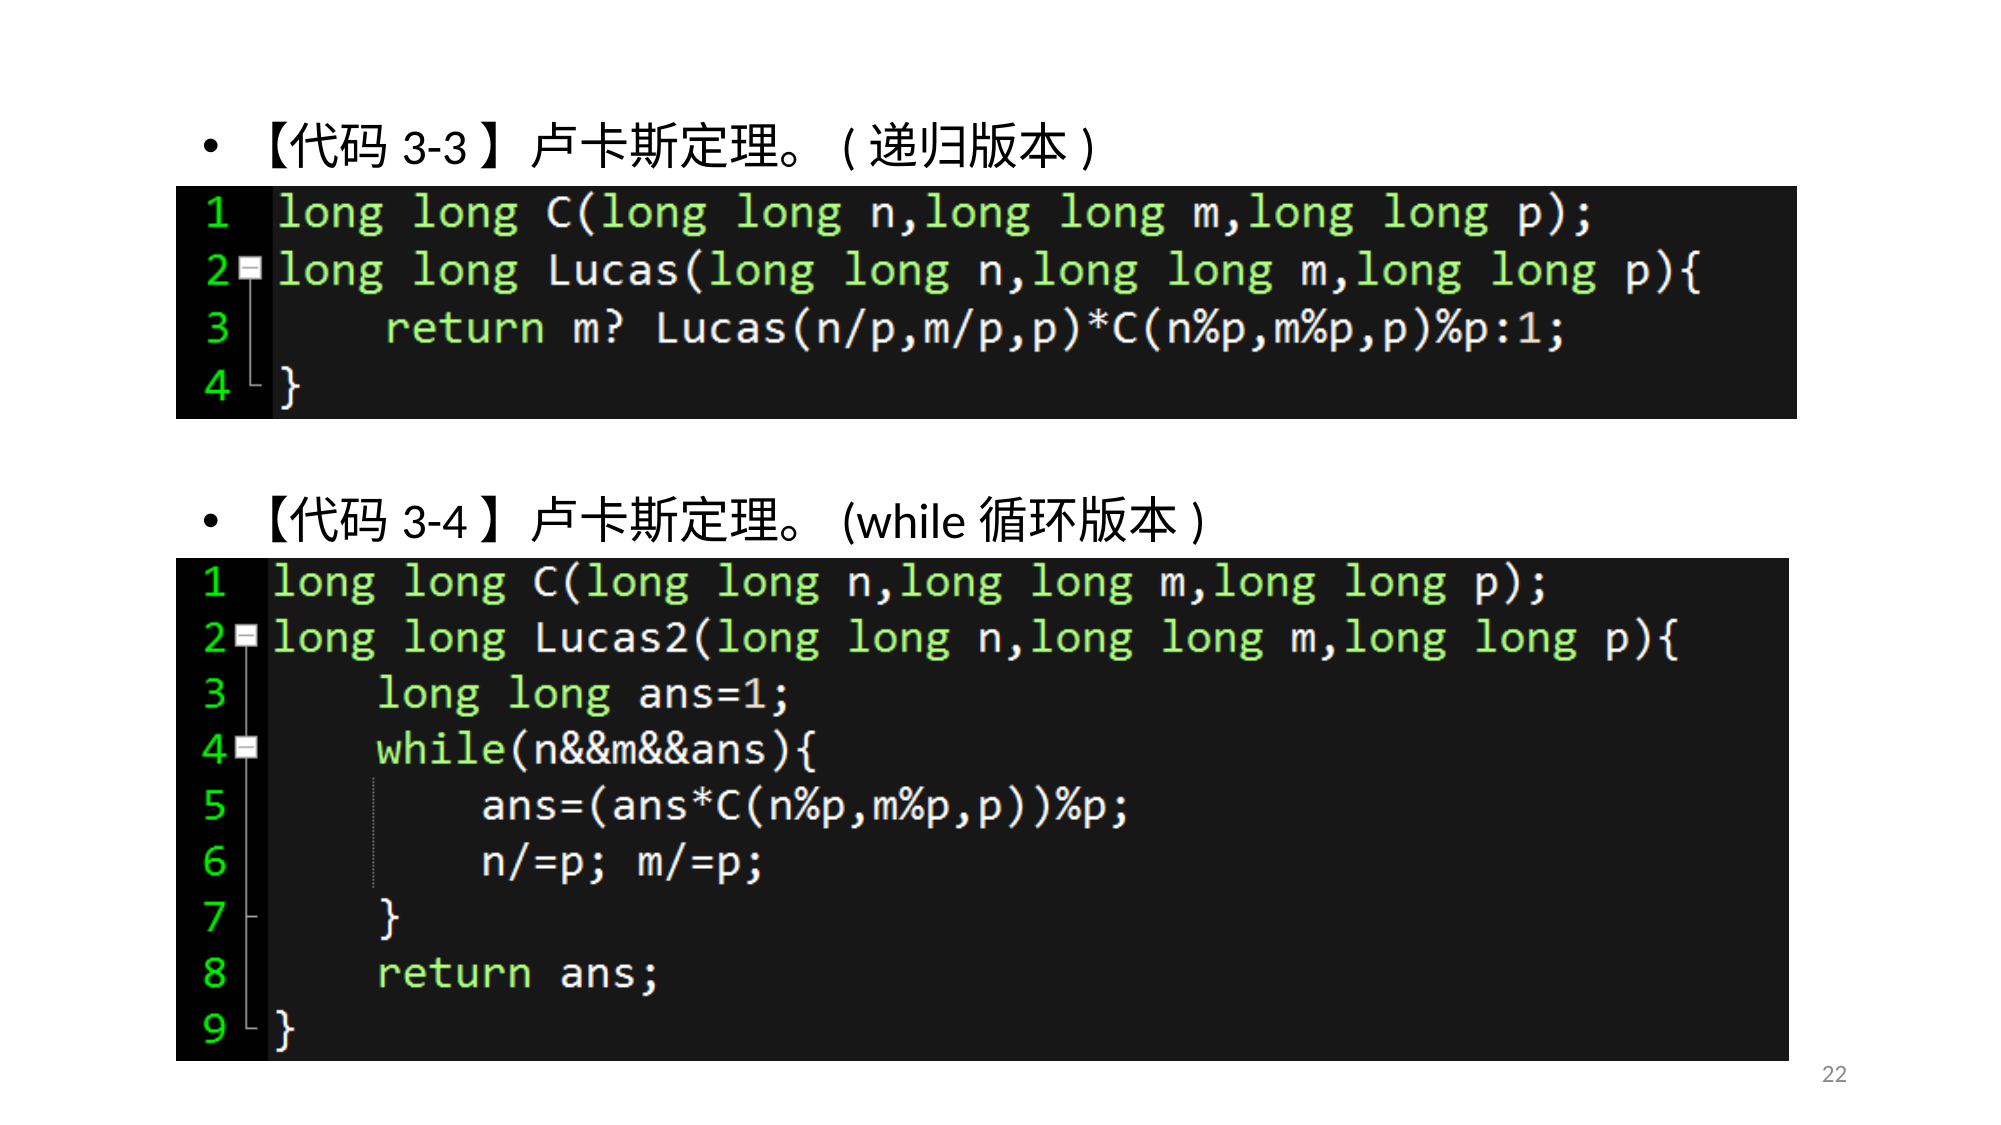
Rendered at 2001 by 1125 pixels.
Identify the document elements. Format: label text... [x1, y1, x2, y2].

picture [176, 558, 1789, 1061]
picture [175, 186, 1797, 419]
list 【代码3-3】卢卡斯定理。(递归版本) 【代码3-4】卢卡斯定理。(while循环版本) [187, 419, 1778, 558]
slide_number 22 [1412, 1042, 1863, 1103]
list 【代码3-3】卢卡斯定理。(递归版本) 【代码3-4】卢卡斯定理。(while循环版本) [187, 114, 1778, 186]
